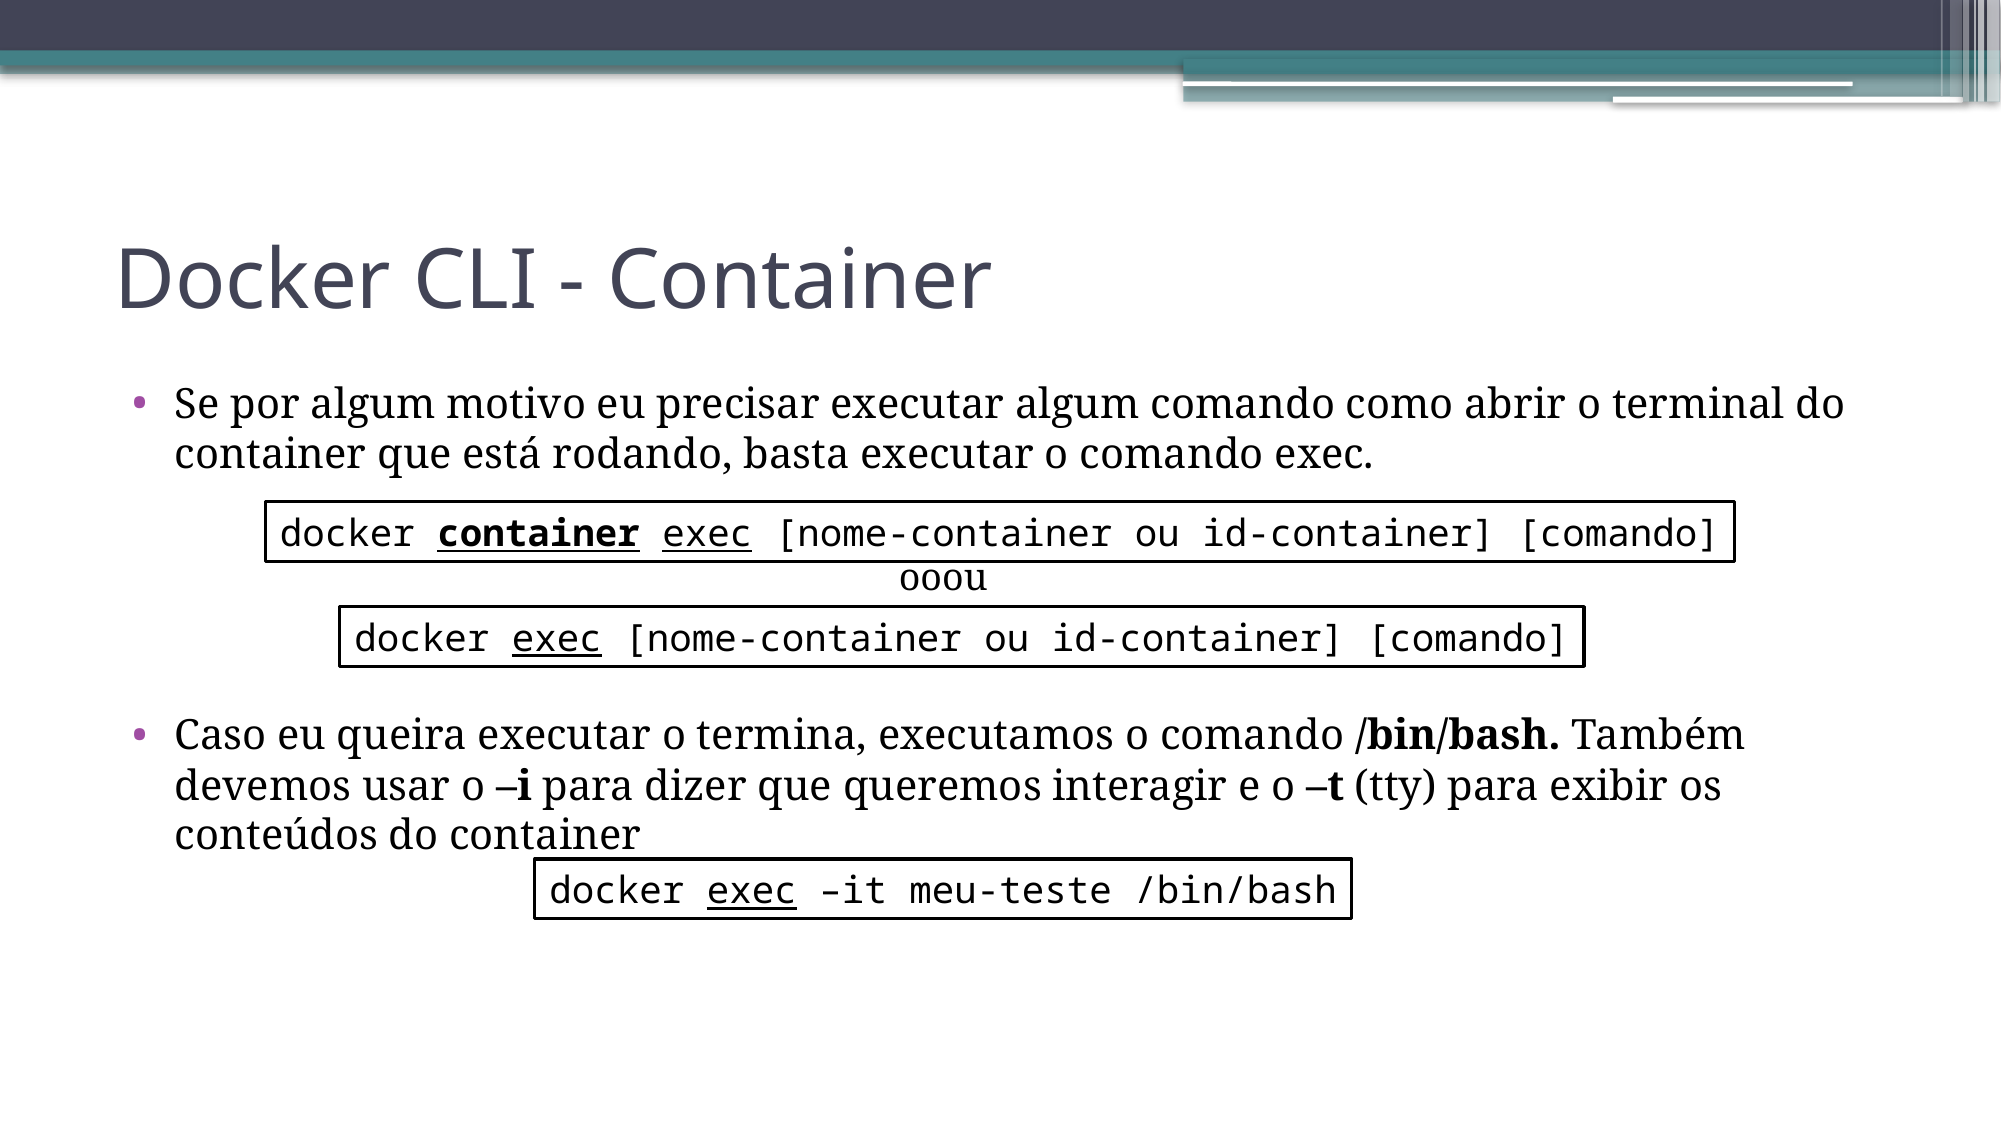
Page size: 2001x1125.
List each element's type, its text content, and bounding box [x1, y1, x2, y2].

text_box docker exec –it meu-teste /bin/bash [533, 857, 1353, 920]
text_box ooou [883, 546, 1003, 606]
text_box docker exec [nome-container ou id-container] [comando] [338, 605, 1586, 668]
text_box docker container exec [nome-container ou id-container] [comando] [264, 500, 1736, 563]
list Se por algum motivo eu precisar executar algum comando como abrir o terminal do container que está rodando, basta executar o comando exec. Caso eu queira executar o termina, executamos o comando /bin/bash. Também devemos usar o –i para dizer que queremos interagir e o –t (tty) para exibir os conteúdos do container [99, 368, 1934, 1112]
title Docker CLI - Container [99, 187, 1900, 363]
